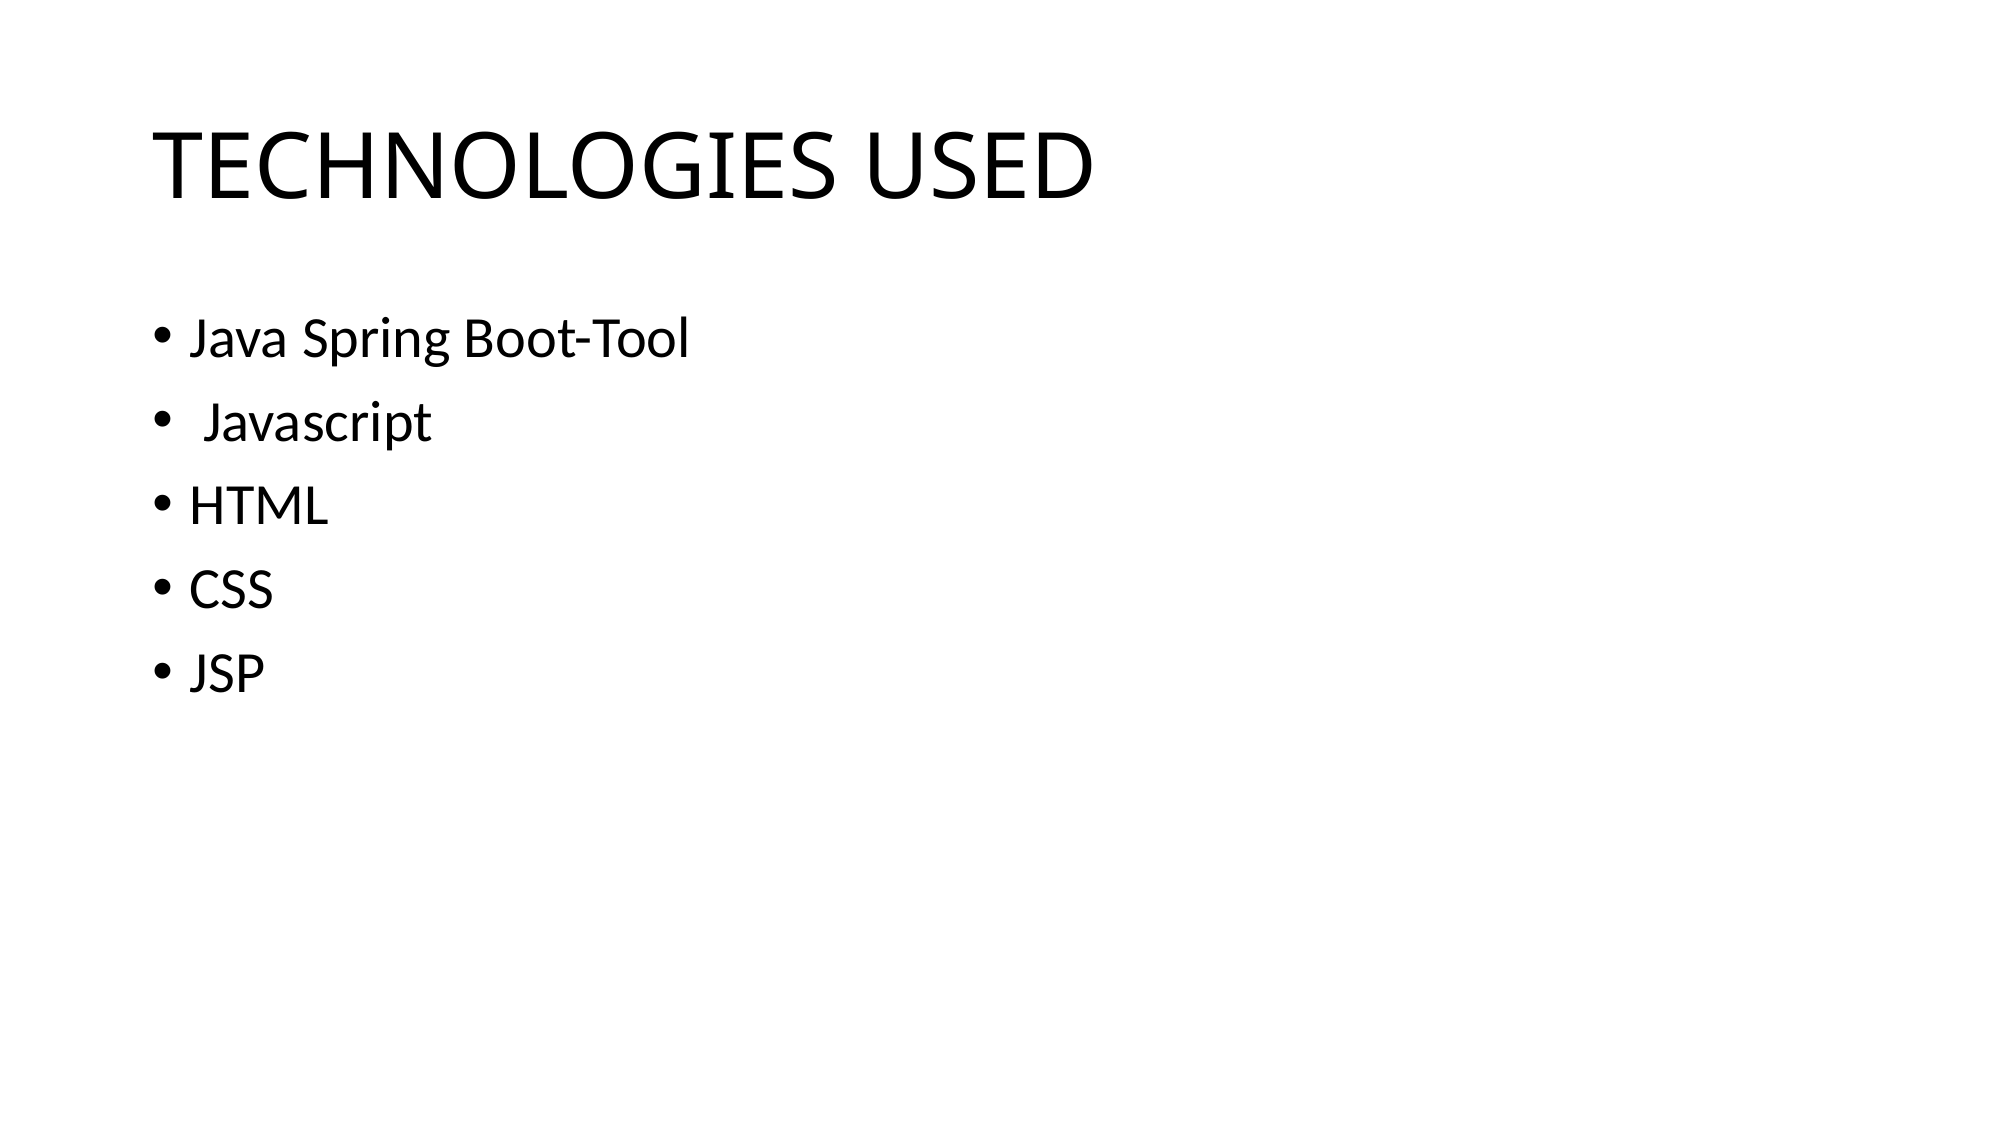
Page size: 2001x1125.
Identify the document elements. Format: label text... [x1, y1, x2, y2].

title TECHNOLOGIES USED [137, 59, 1863, 278]
list Java Spring Boot-Tool Javascript HTML CSS JSP [137, 299, 1863, 1014]
